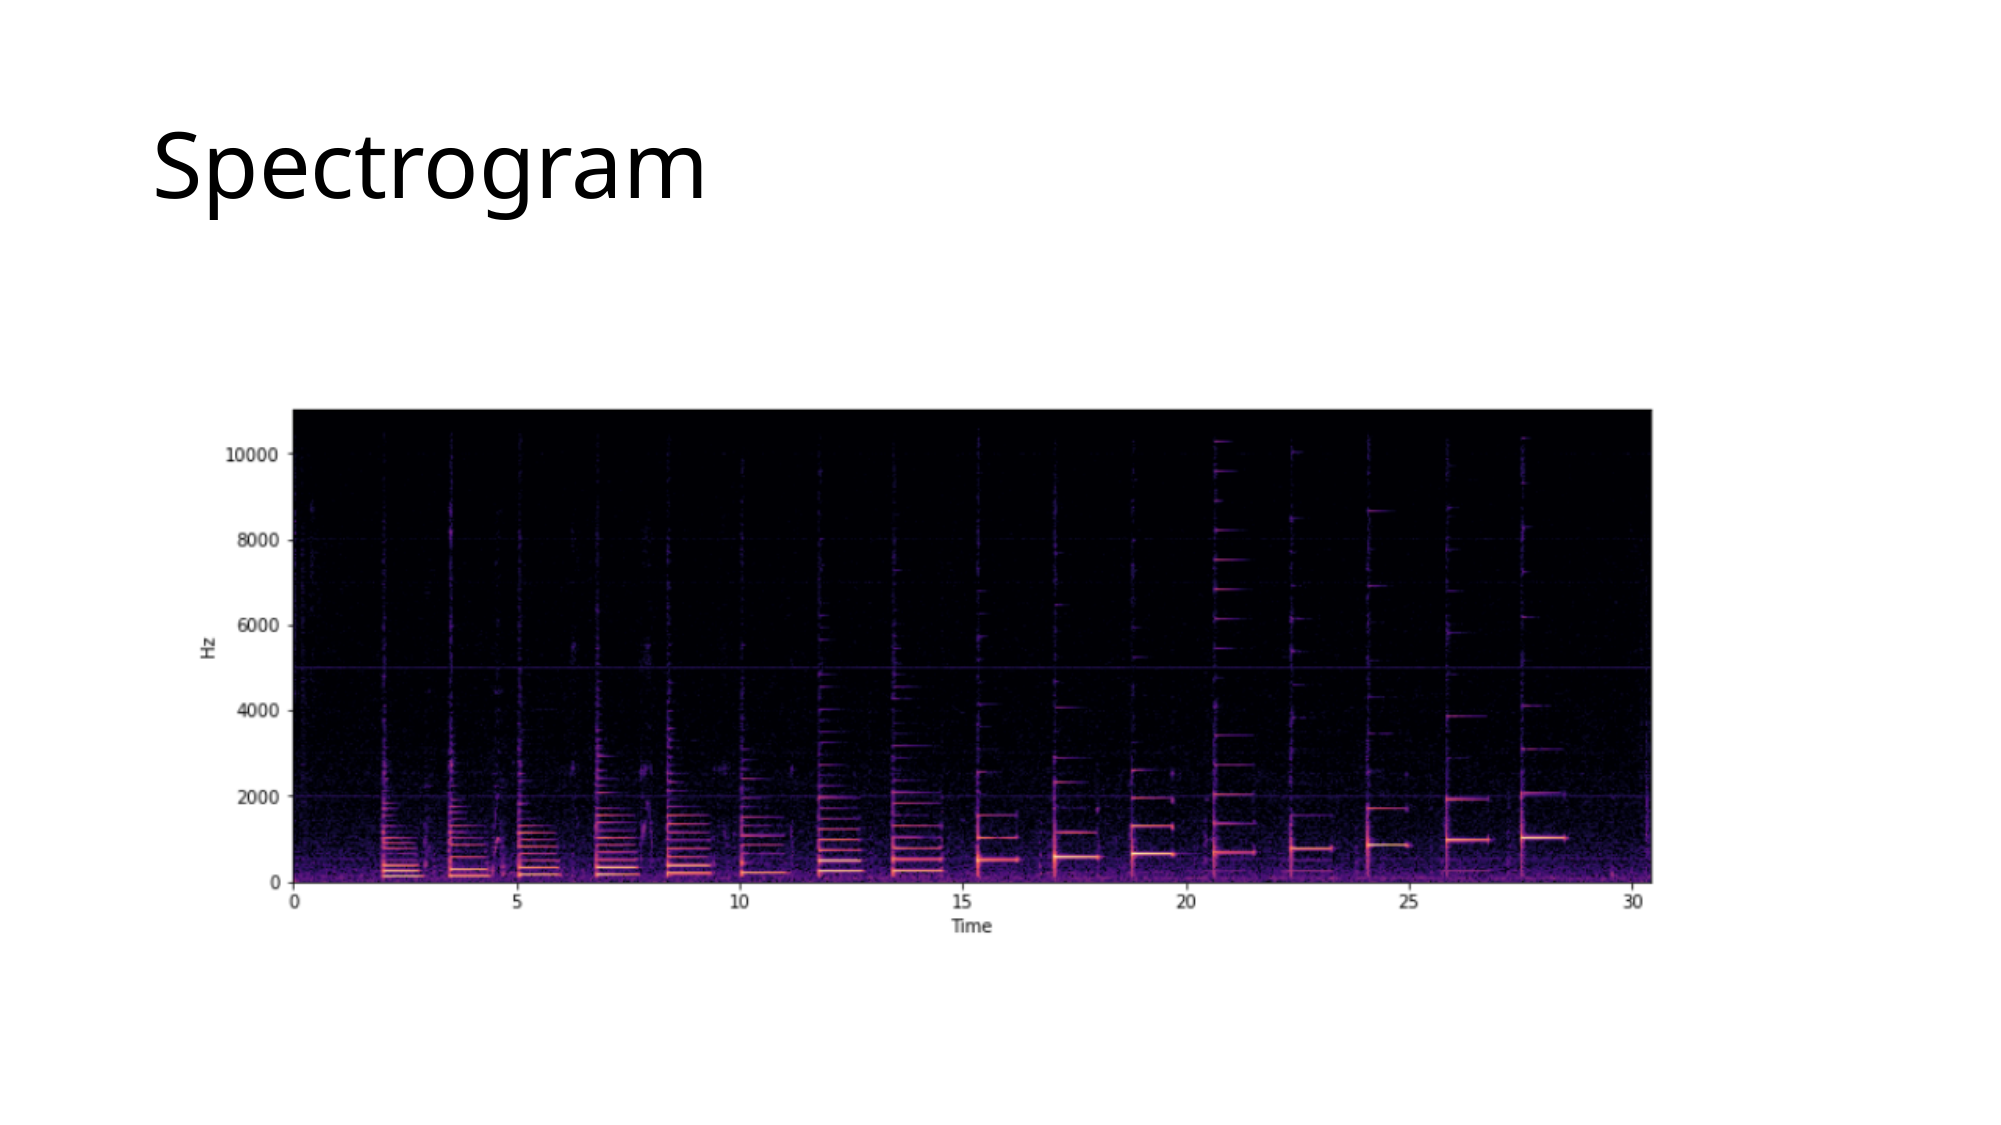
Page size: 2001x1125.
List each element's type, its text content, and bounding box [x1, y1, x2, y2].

title Spectrogram [137, 59, 1863, 278]
picture [137, 363, 1699, 950]
